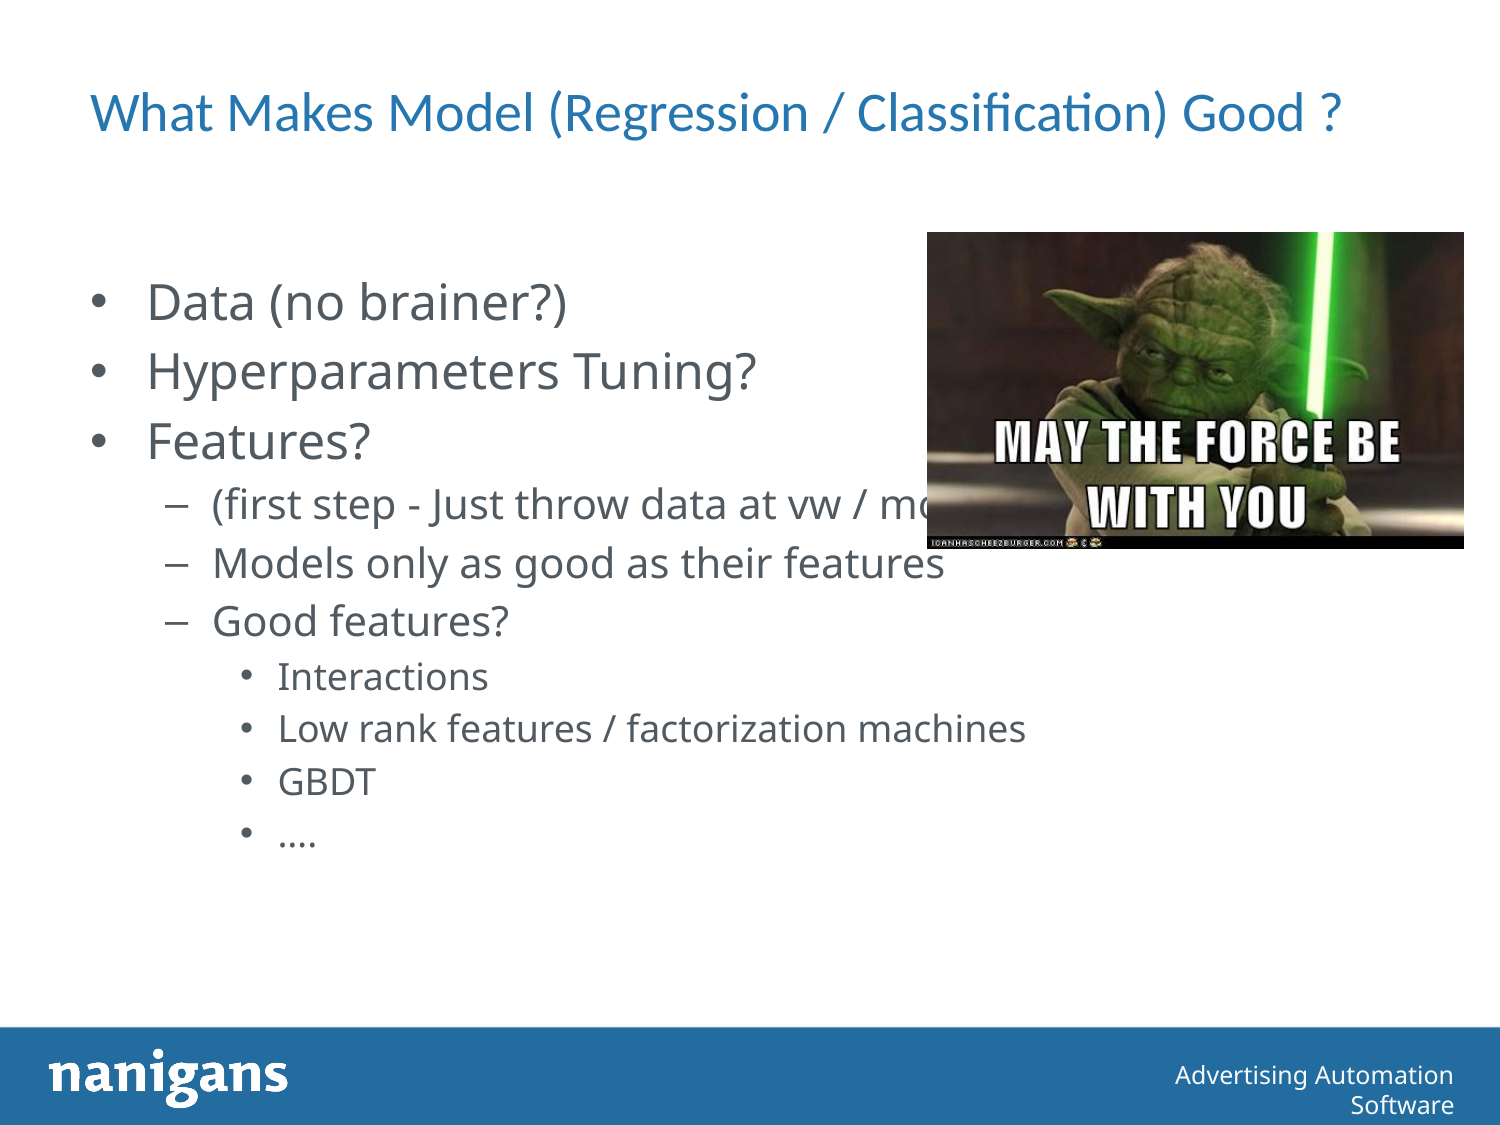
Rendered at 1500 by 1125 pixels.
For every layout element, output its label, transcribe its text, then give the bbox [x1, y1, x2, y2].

title What Makes Model (Regression / Classification) Good ? [75, 45, 1425, 174]
picture [43, 1044, 294, 1112]
list Data (no brainer?) Hyperparameters Tuning? Features? (first step - Just throw data at vw / model) Models only as good as their features Good features? Interactions Low rank features / factorization machines GBDT …. [75, 262, 1425, 1005]
picture [926, 232, 1464, 550]
